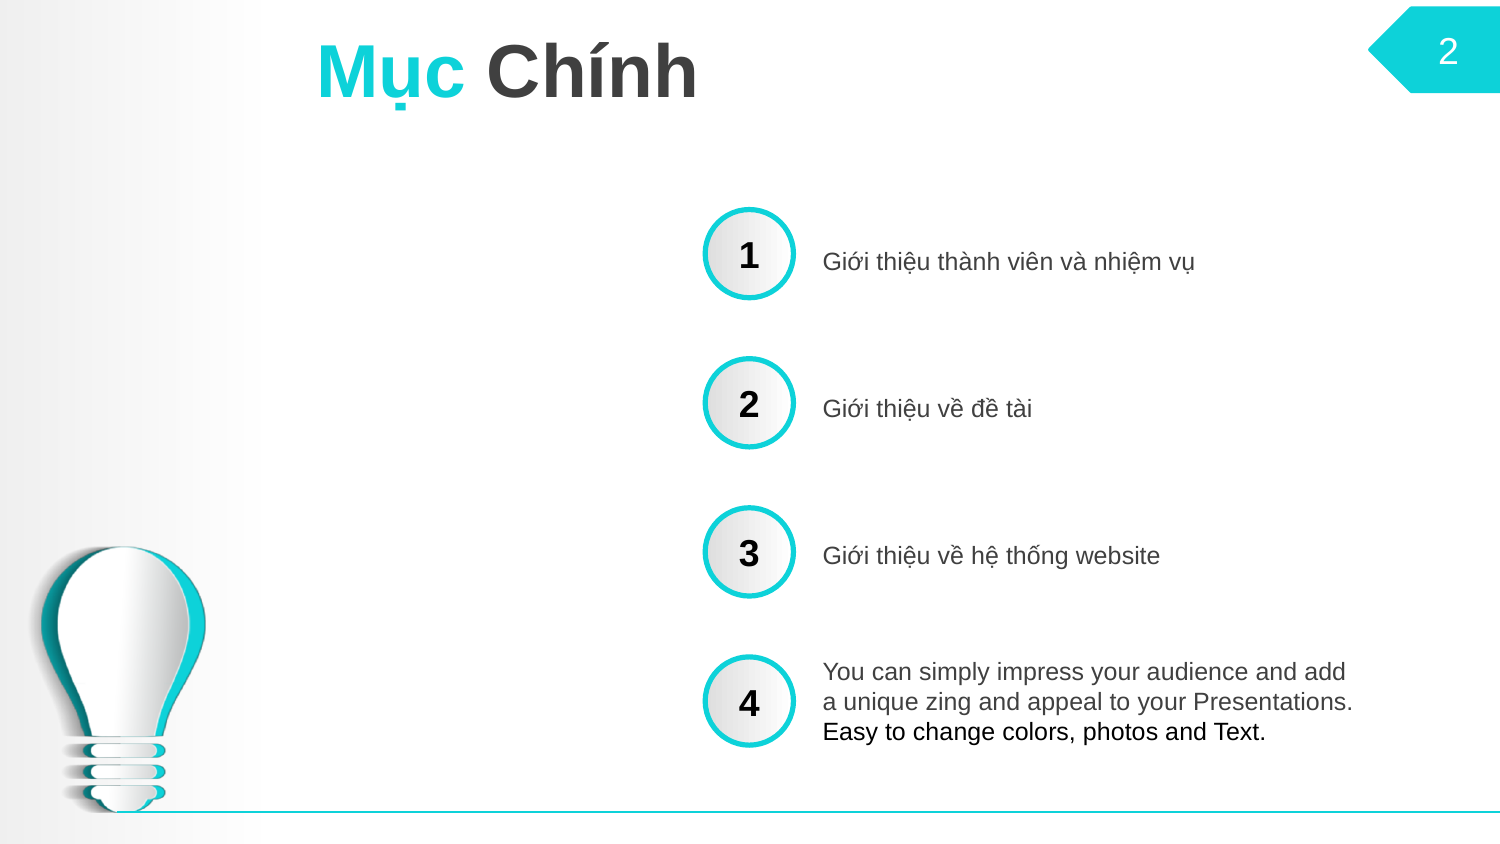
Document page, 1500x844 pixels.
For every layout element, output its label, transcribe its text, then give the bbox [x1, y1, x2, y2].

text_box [704, 358, 794, 448]
text_box 2 [1368, 6, 1500, 94]
text_box Giới thiệu về đề tài [807, 385, 1382, 430]
title Mục Chính [259, 4, 1500, 132]
text_box Giới thiệu về hệ thống website [807, 531, 1382, 577]
text_box Giới thiệu thành viên và nhiệm vụ [807, 238, 1382, 284]
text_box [704, 507, 794, 597]
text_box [704, 656, 794, 746]
picture [27, 546, 206, 813]
text_box You can simply impress your audience and add a unique zing and appeal to your Presentations. Easy to change colors, photos and Text. [807, 647, 1382, 753]
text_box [704, 209, 794, 299]
